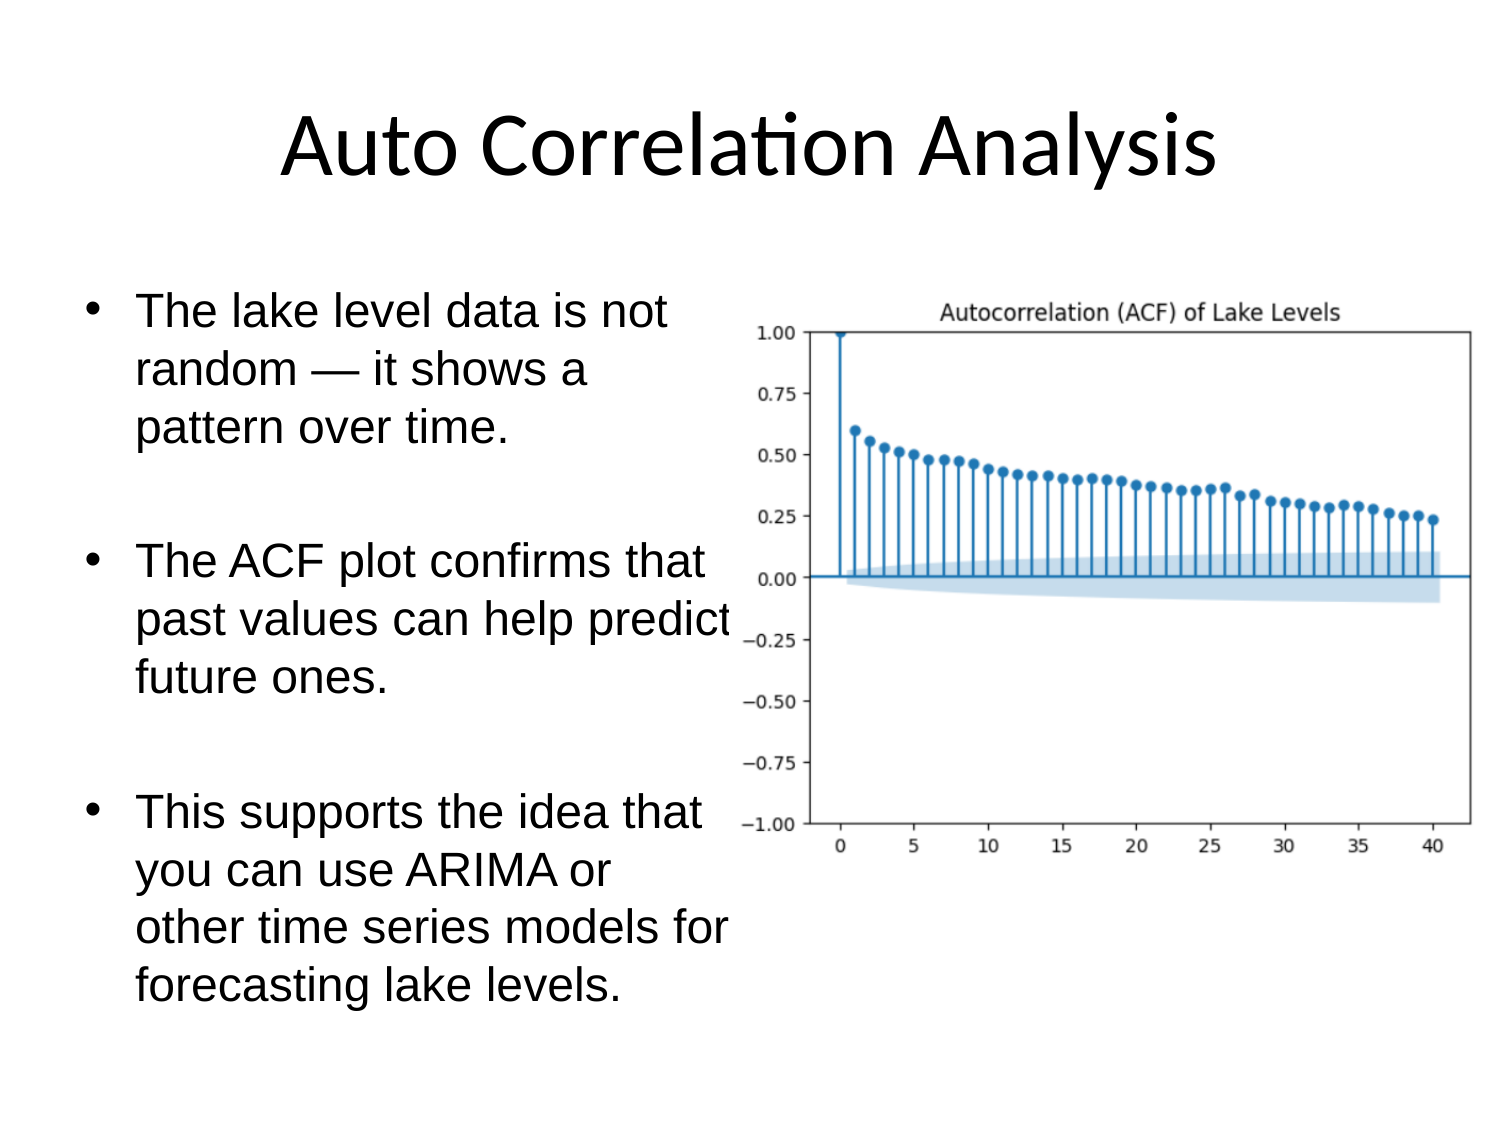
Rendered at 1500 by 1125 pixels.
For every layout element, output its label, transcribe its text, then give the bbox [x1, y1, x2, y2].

picture [729, 290, 1480, 863]
list The lake level data is not random — it shows a pattern over time. The ACF plot confirms that past values can help predict future ones. This supports the idea that you can use ARIMA or other time series models for forecasting lake levels. [69, 271, 750, 1029]
title Auto Correlation Analysis [75, 45, 1425, 233]
